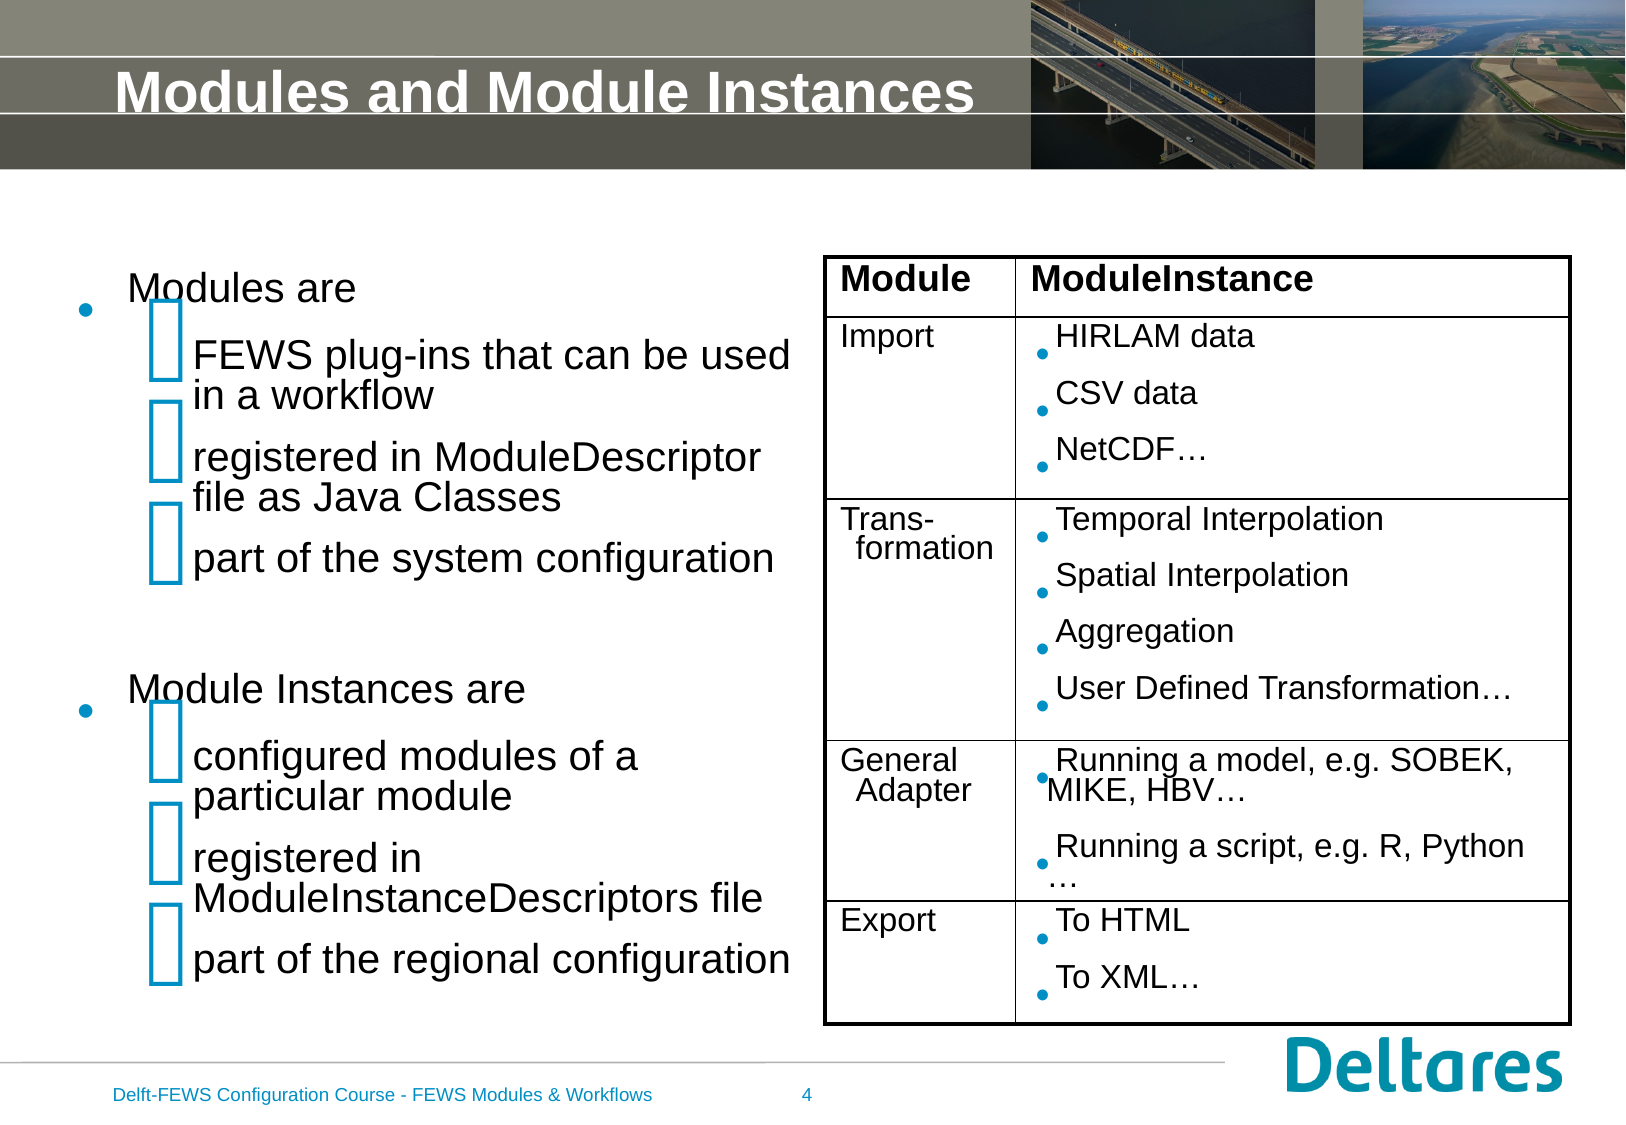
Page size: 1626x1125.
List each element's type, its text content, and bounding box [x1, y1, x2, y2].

picture [1287, 1037, 1562, 1092]
table_cell Import [827, 318, 1015, 498]
table_cell Export [827, 902, 1015, 1022]
table_cell HIRLAM data CSV data NetCDF… [1016, 318, 1568, 498]
footer Delft-FEWS Configuration Course - FEWS Modules & Workflows [112, 1085, 675, 1125]
title Modules and Module Instances [99, 60, 1475, 188]
table_cell Running a model, e.g. SOBEK, MIKE, HBV… Running a script, e.g. R, Python … [1016, 741, 1568, 900]
picture [1031, 0, 1315, 56]
table_cell General Adapter [827, 741, 1015, 900]
slide_number 4 [735, 1085, 813, 1125]
table_cell Trans-formation [827, 500, 1015, 740]
table_header ModuleInstance [1016, 259, 1568, 316]
table_cell To HTML To XML… [1016, 902, 1568, 1022]
table_cell Temporal Interpolation Spatial Interpolation Aggregation User Defined Transformation… [1016, 500, 1568, 740]
table_header Module [827, 259, 1015, 316]
picture [1363, 0, 1626, 171]
list Modules are FEWS plug-ins that can be used in a workflow registered in ModuleDescriptor file as Java Classes part of the system configuration Module Instances are configured modules of a particular module registered in ModuleInstanceDescriptors file part of the regional configuration [70, 270, 806, 977]
